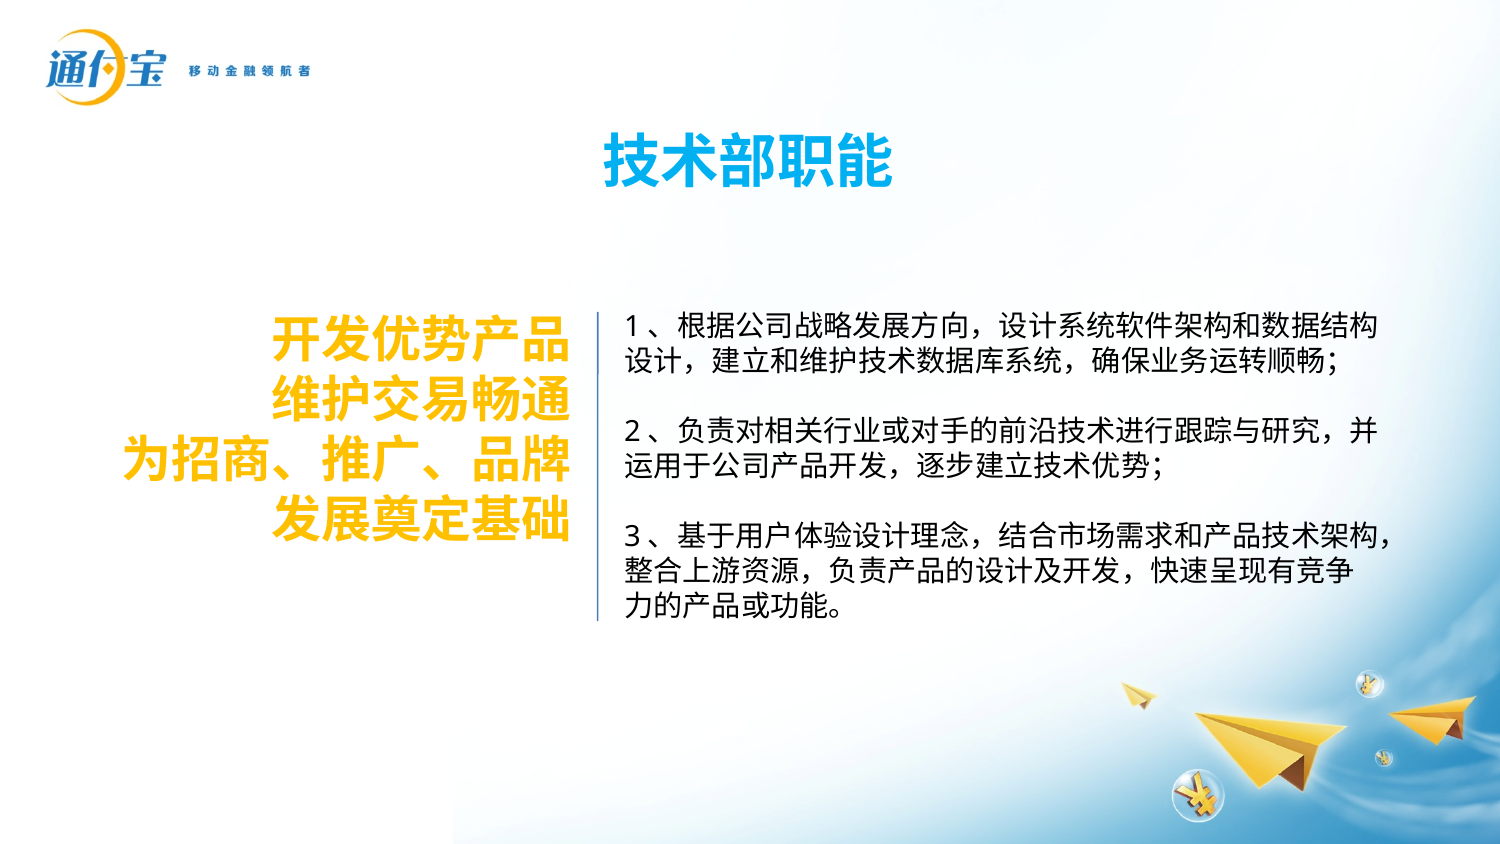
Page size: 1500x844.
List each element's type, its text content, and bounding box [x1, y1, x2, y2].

picture [0, 0, 1500, 844]
text_box 1、根据公司战略发展方向，设计系统软件架构和数据结构设计，建立和维护技术数据库系统，确保业务运转顺畅； 2、负责对相关行业或对手的前沿技术进行跟踪与研究，并运用于公司产品开发，逐步建立技术优势； 3、基于用户体验设计理念，结合市场需求和产品技术架构，整合上游资源，负责产品的设计及开发，快速呈现有竞争力的产品或功能。 [609, 300, 1395, 665]
text_box 开发优势产品 维护交易畅通 为招商、推广、品牌发展奠定基础 [105, 300, 586, 555]
text_box 技术部职能 [587, 117, 909, 202]
